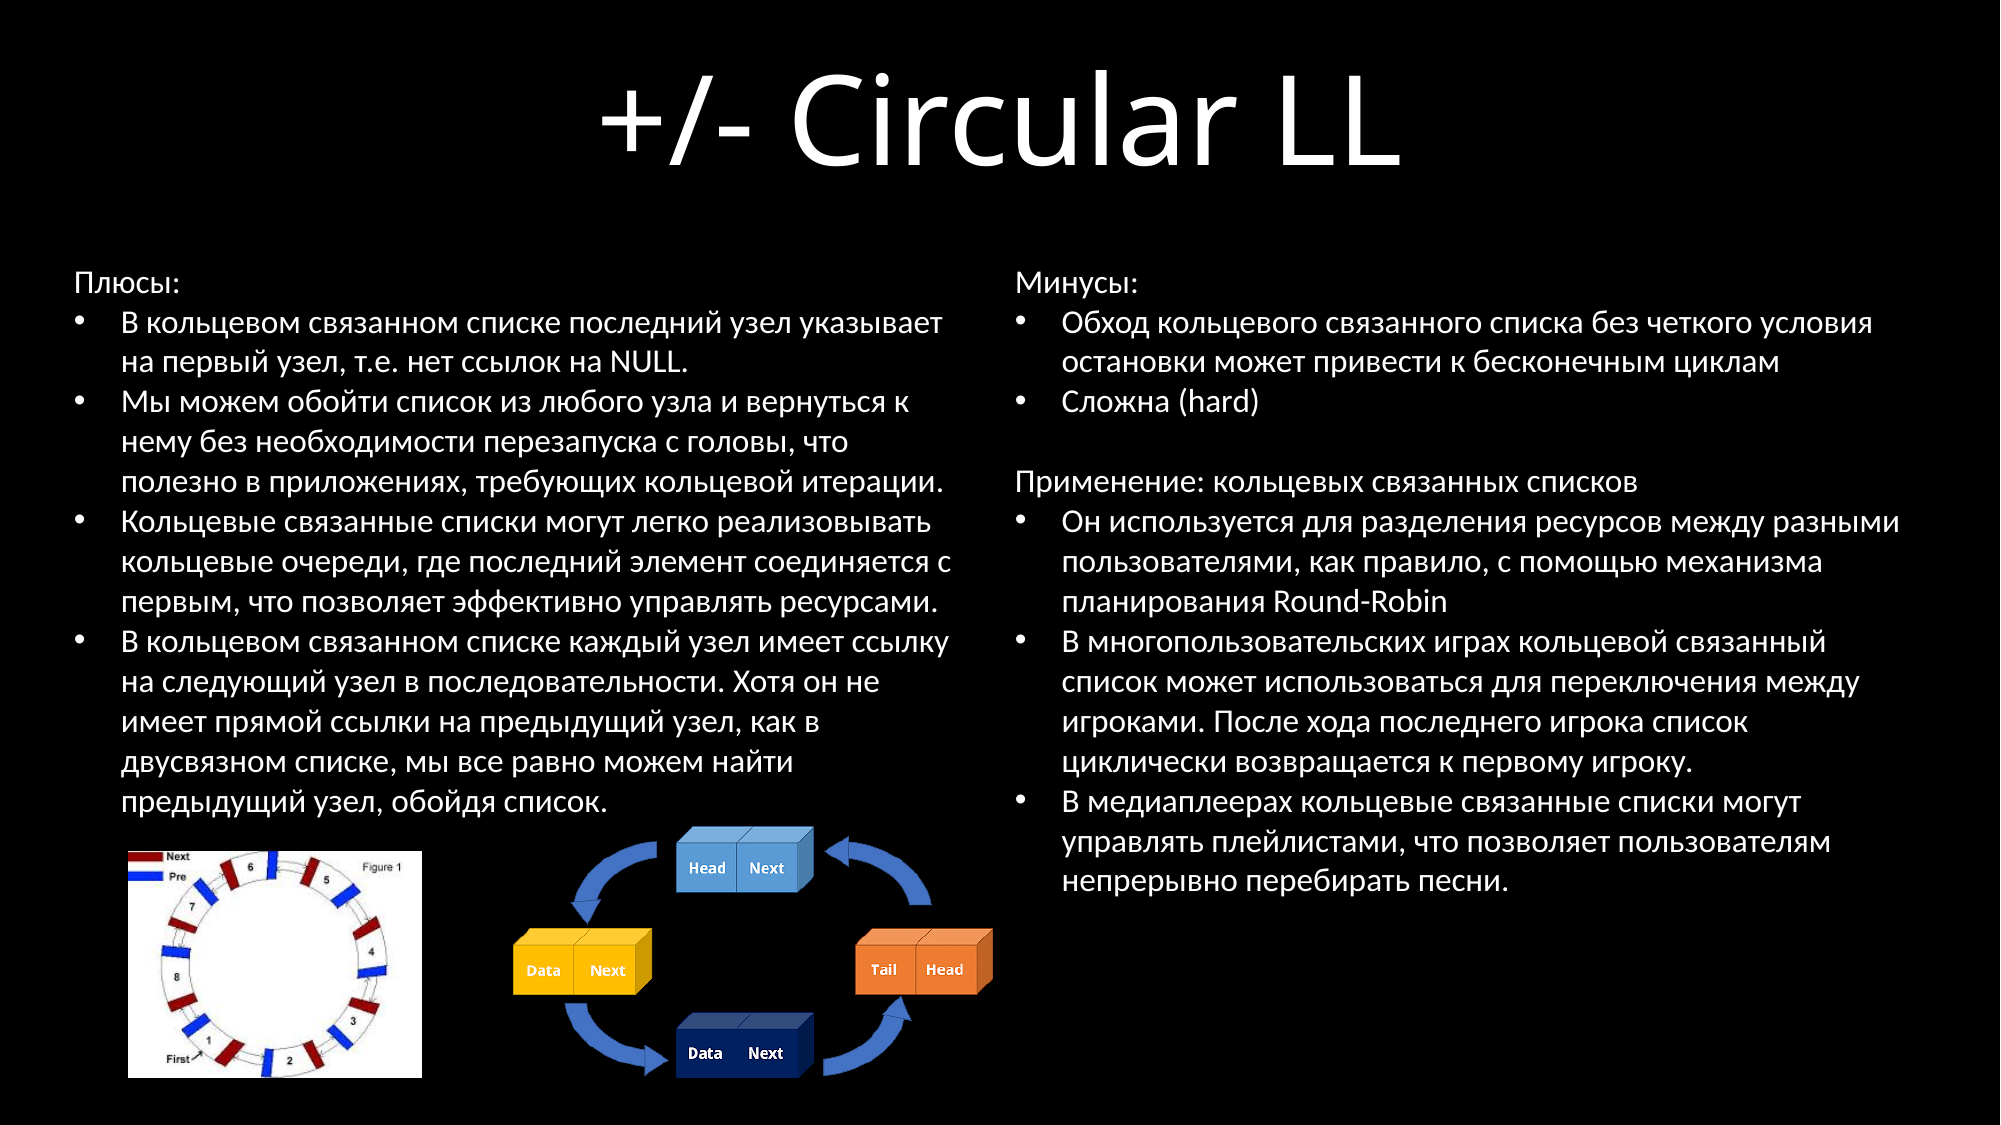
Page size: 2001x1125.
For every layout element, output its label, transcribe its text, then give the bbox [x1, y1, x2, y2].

picture [128, 851, 422, 1078]
picture [513, 826, 993, 1078]
text_box +/- Circular LL [185, 47, 1815, 200]
text_box Плюсы: В кольцевом связанном списке последний узел указывает на первый узел, т.е. нет ссылок на NULL. Мы можем обойти список из любого узла и вернуться к нему без необходимости перезапуска с головы, что полезно в приложениях, требующих кольцевой итерации. Кольцевые связанные списки могут легко реализовывать кольцевые очереди, где последний элемент соединяется с первым, что позволяет эффективно управлять ресурсами. В кольцевом связанном списке каждый узел имеет ссылку на следующий узел в последовательности. Хотя он не имеет прямой ссылки на предыдущий узел, как в двусвязном списке, мы все равно можем найти предыдущий узел, обойдя список. [59, 252, 986, 827]
text_box Минусы: Обход кольцевого связанного списка без четкого условия остановки может привести к бесконечным циклам Сложна (hard) Применение: кольцевых связанных списков Он используется для разделения ресурсов между разными пользователями, как правило, с помощью механизма планирования Round-Robin В многопользовательских играх кольцевой связанный список может использоваться для переключения между игроками. После хода последнего игрока список циклически возвращается к первому игроку. В медиаплеерах кольцевые связанные списки могут управлять плейлистами, что позволяет пользователям непрерывно перебирать песни. [999, 252, 1927, 906]
